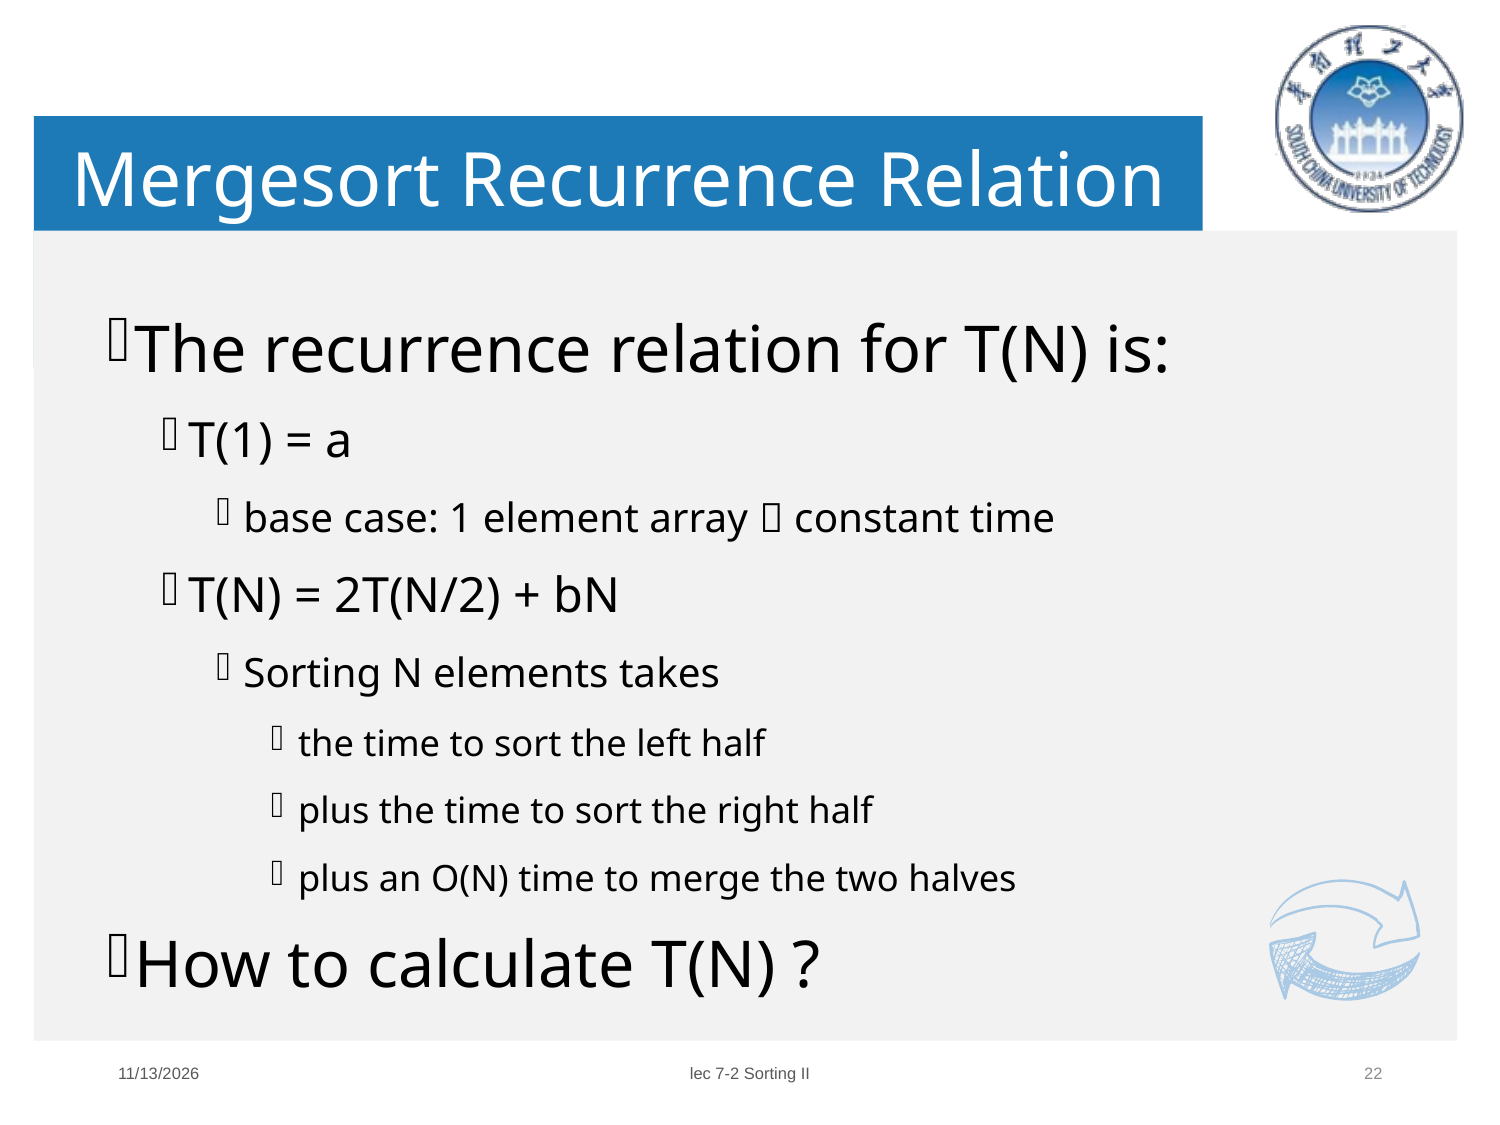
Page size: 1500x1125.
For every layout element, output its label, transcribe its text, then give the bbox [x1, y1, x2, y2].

footer lec 7-2 Sorting II [496, 1042, 1004, 1103]
text_box Mergesort Recurrence Relation [60, 123, 1302, 242]
slide_number 22 [1060, 1042, 1398, 1103]
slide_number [103, 1042, 441, 1103]
list The recurrence relation for T(N) is: T(1) = a base case: 1 element array  constant time T(N) = 2T(N/2) + bN Sorting N elements takes the time to sort the left half plus the time to sort the right half plus an O(N) time to merge the two halves How to calculate T(N) ? [92, 299, 1386, 1014]
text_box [1268, 878, 1421, 1002]
text_box [33, 230, 1458, 1042]
text_box [33, 115, 1204, 230]
picture [1269, 18, 1472, 221]
